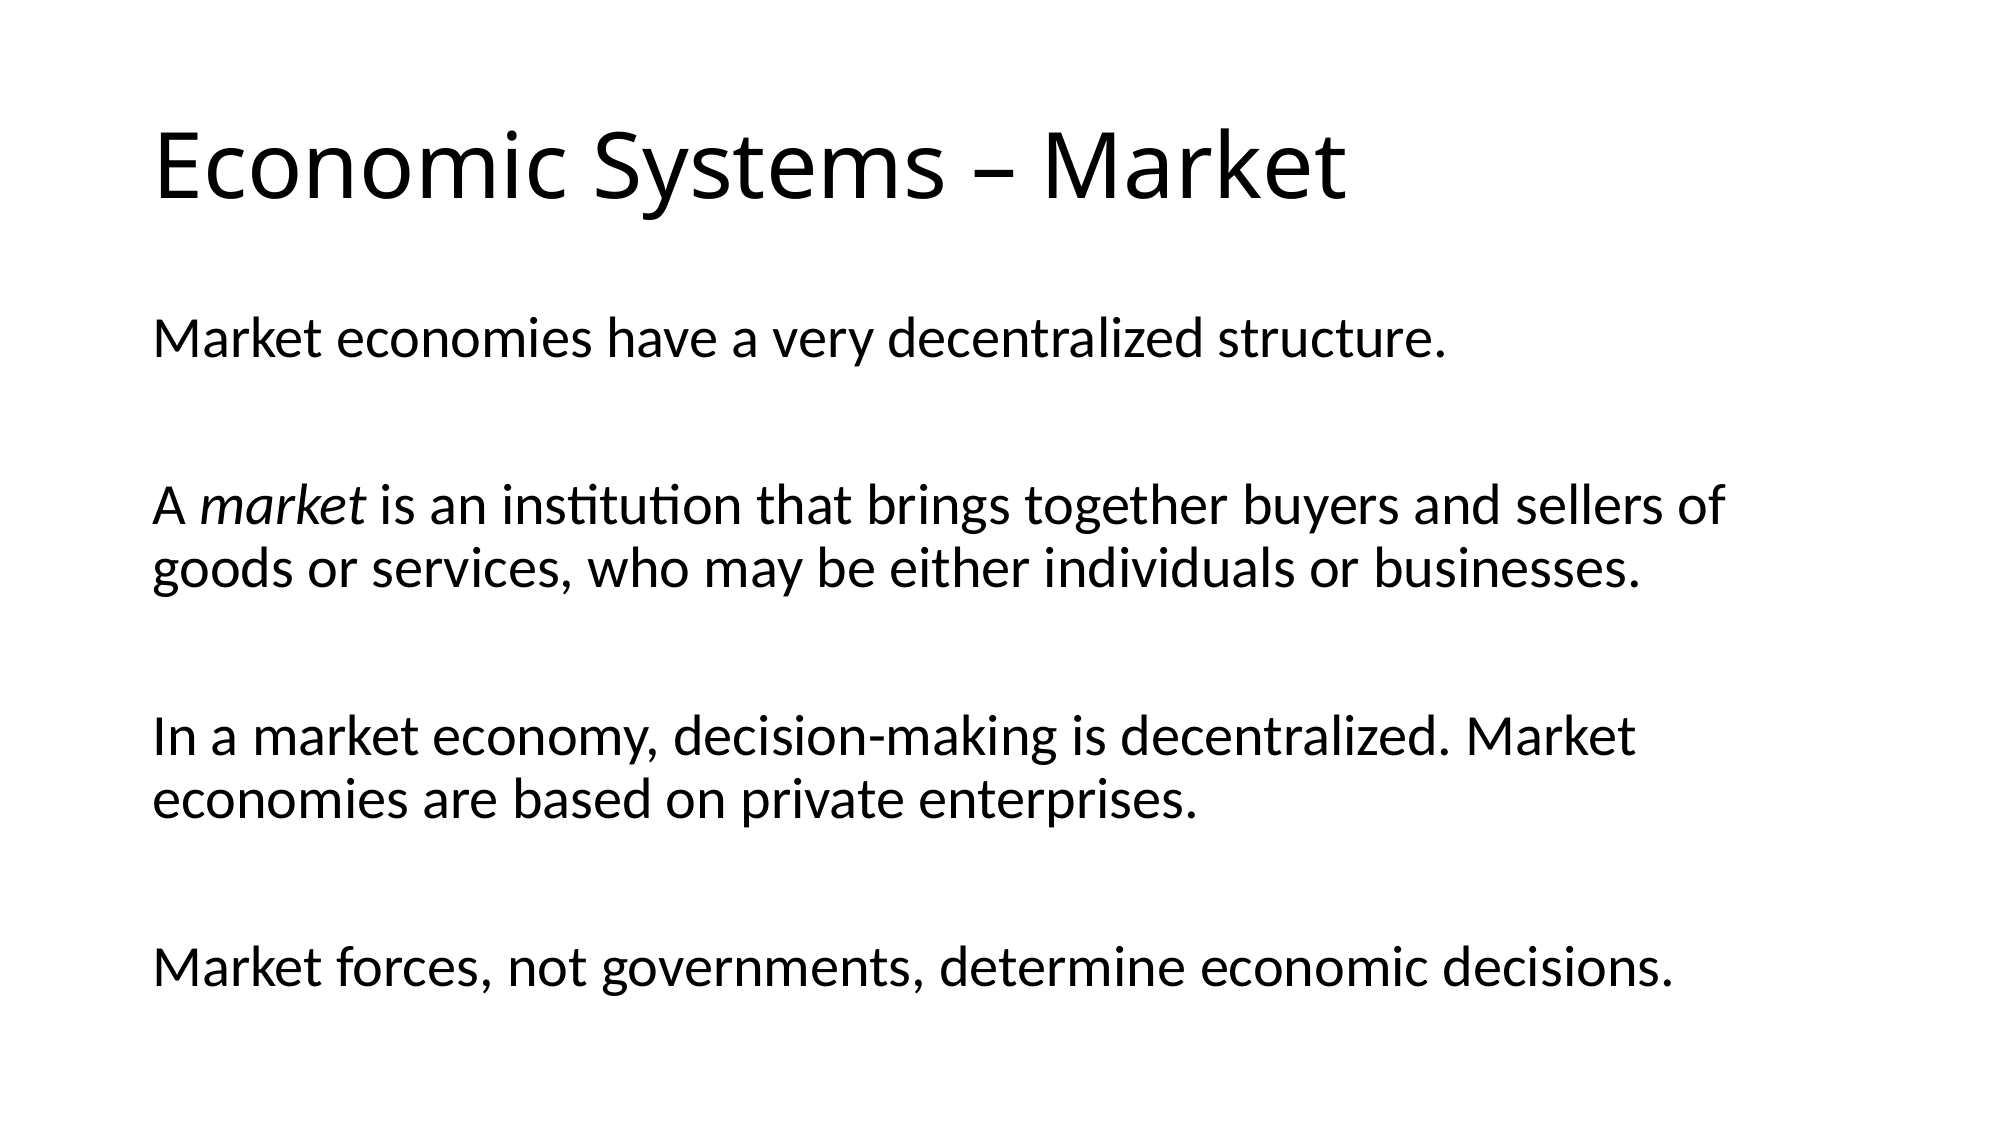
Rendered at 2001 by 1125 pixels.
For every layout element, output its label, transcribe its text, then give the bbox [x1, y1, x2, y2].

list Market economies have a very decentralized structure. A market is an institution that brings together buyers and sellers of goods or services, who may be either individuals or businesses. In a market economy, decision-making is decentralized. Market economies are based on private enterprises. Market forces, not governments, determine economic decisions. [137, 299, 1863, 1014]
title Economic Systems – Market [137, 59, 1863, 278]
